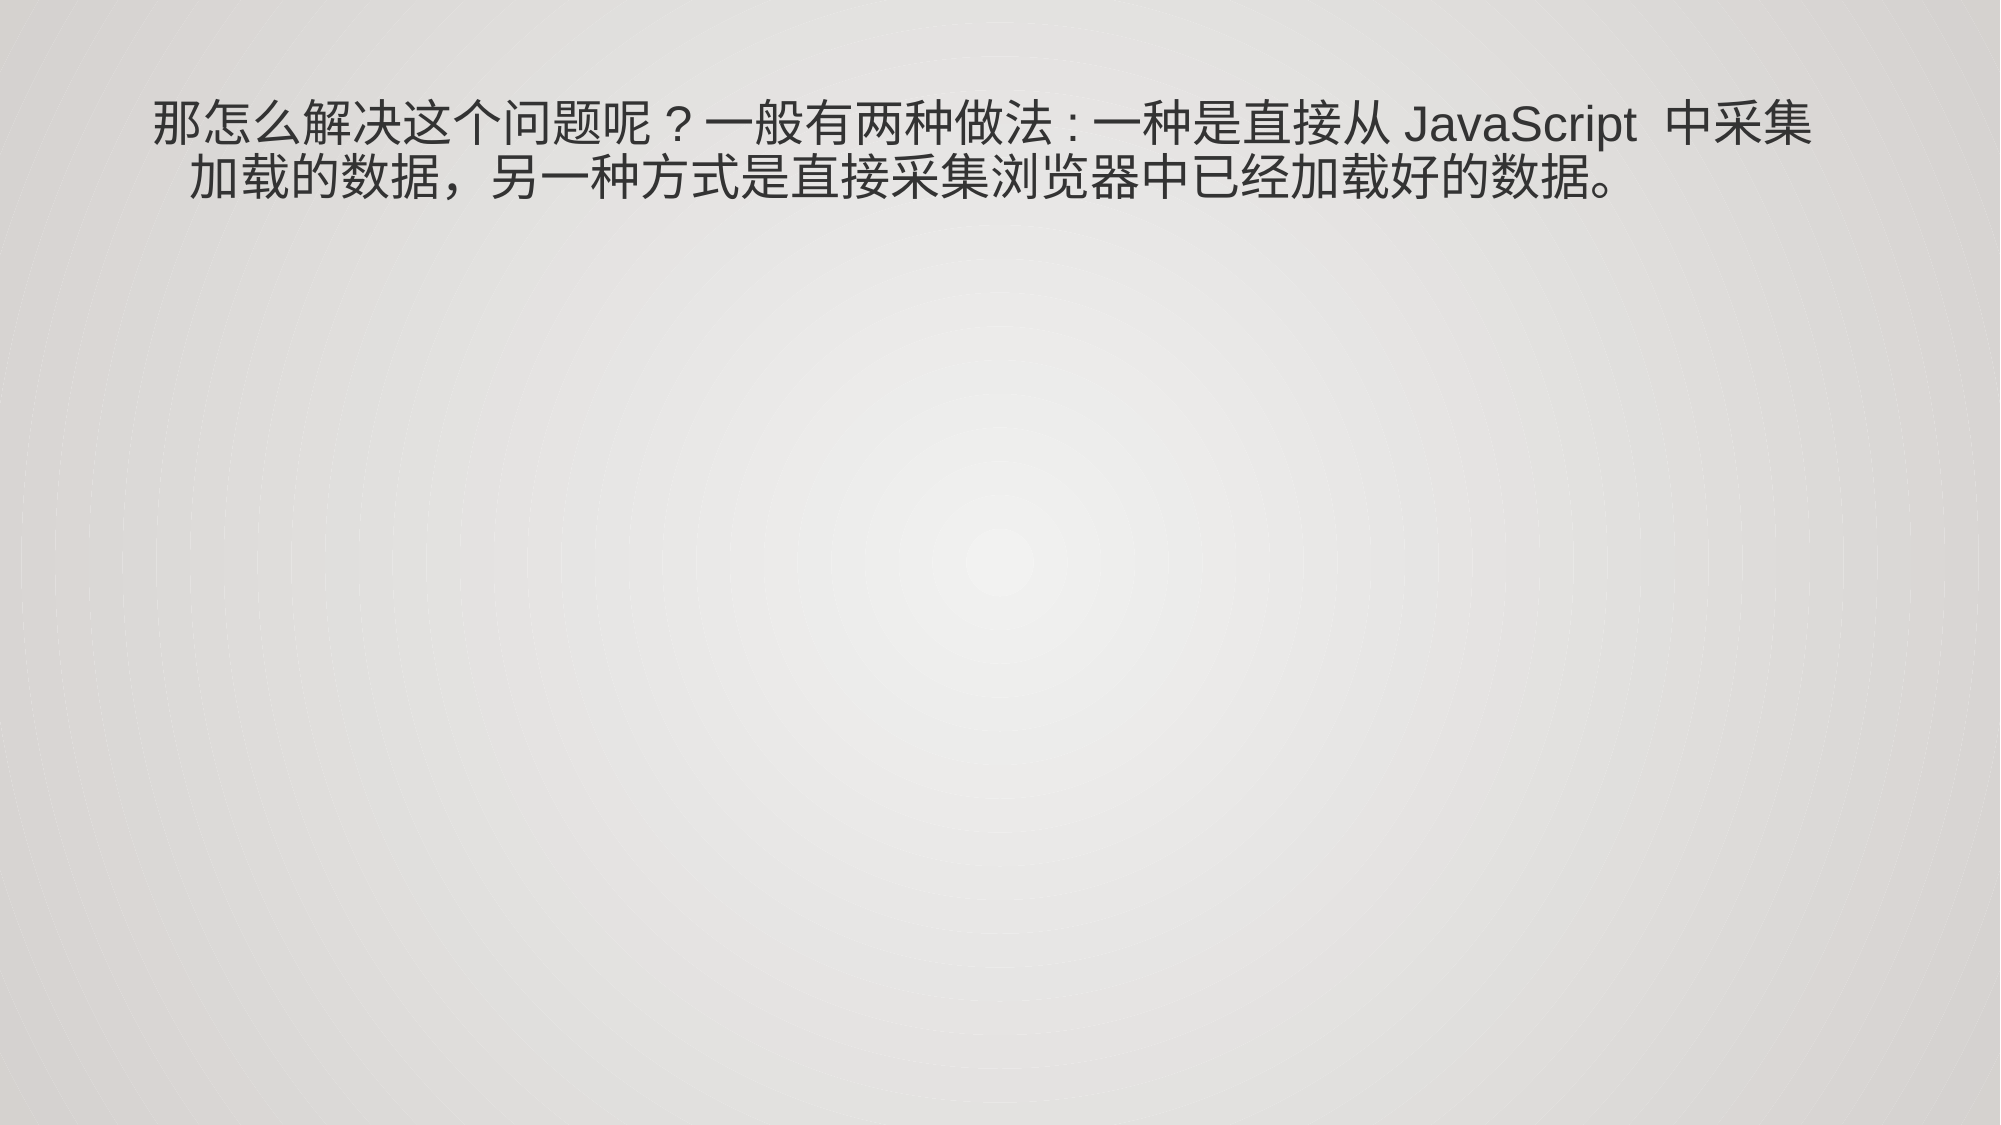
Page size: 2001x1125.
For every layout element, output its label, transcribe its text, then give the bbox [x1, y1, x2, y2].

list 那怎么解决这个问题呢?一般有两种做法:一种是直接从JavaScript 中采集加载的数据，另一种方式是直接采集浏览器中已经加载好的数据。 [137, 90, 1863, 1014]
